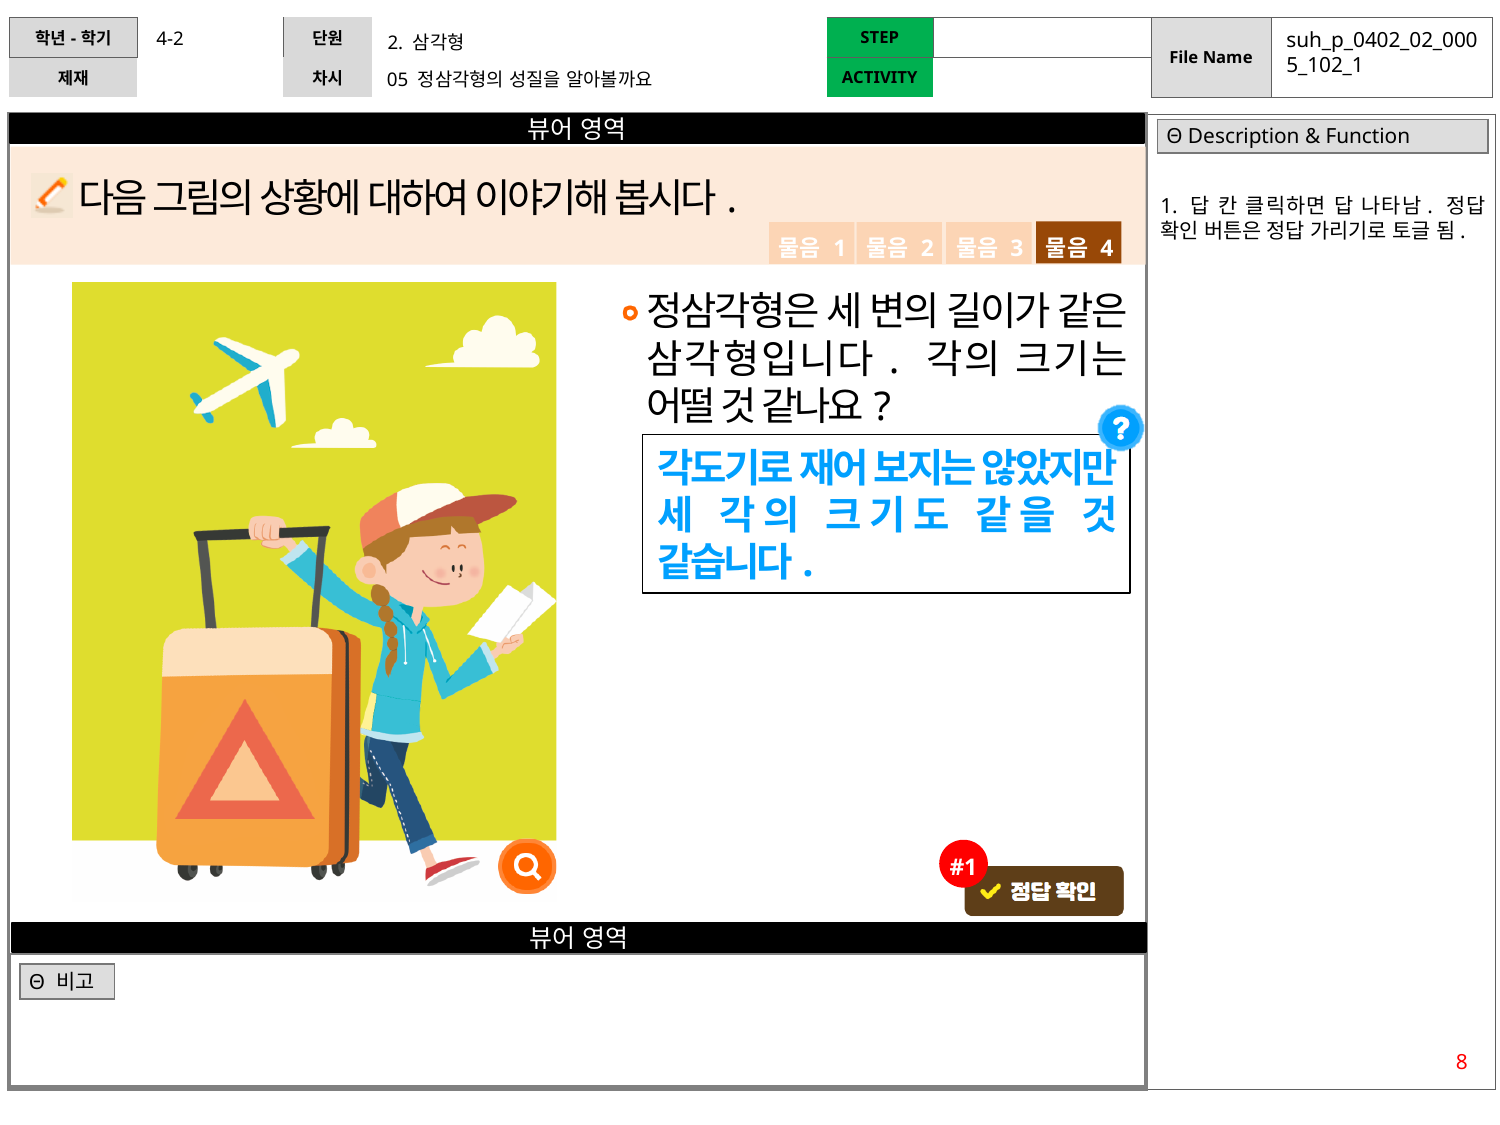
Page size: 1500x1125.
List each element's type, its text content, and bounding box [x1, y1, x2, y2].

text_box #1 [937, 837, 990, 890]
text_box 정삼각형은 세 변의 길이가 같은 삼각형입니다. 각의 크기는 어떨 것 같나요? [631, 278, 1140, 436]
picture [619, 302, 640, 324]
picture [31, 173, 73, 218]
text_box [849, 212, 937, 265]
text_box 2. 삼각형 [372, 23, 828, 48]
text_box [938, 212, 1041, 265]
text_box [1039, 211, 1131, 264]
text_box suh_p_0402_02_0005_102_1 [1271, 18, 1500, 84]
text_box 1. 답 칸 클릭하면 답 나타남. 정답 확인 버튼은 정답 가리기로 토글 됨. [1145, 160, 1500, 276]
text_box 다음 그림의 상황에 대하여 이야기해 봅시다. [63, 165, 1150, 228]
picture [1091, 399, 1152, 459]
text_box 4-2 [141, 18, 284, 55]
table_header Θ Description & Function [1158, 120, 1487, 152]
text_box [761, 212, 847, 265]
text_box [9, 145, 1148, 267]
text_box 각도기로 재어 보지는 않았지만 세 각의 크기도 같을 것 같습니다. [642, 434, 1131, 593]
picture [963, 863, 1126, 918]
picture [71, 281, 557, 903]
text_box 05 정삼각형의 성질을 알아볼까요 [372, 60, 821, 96]
